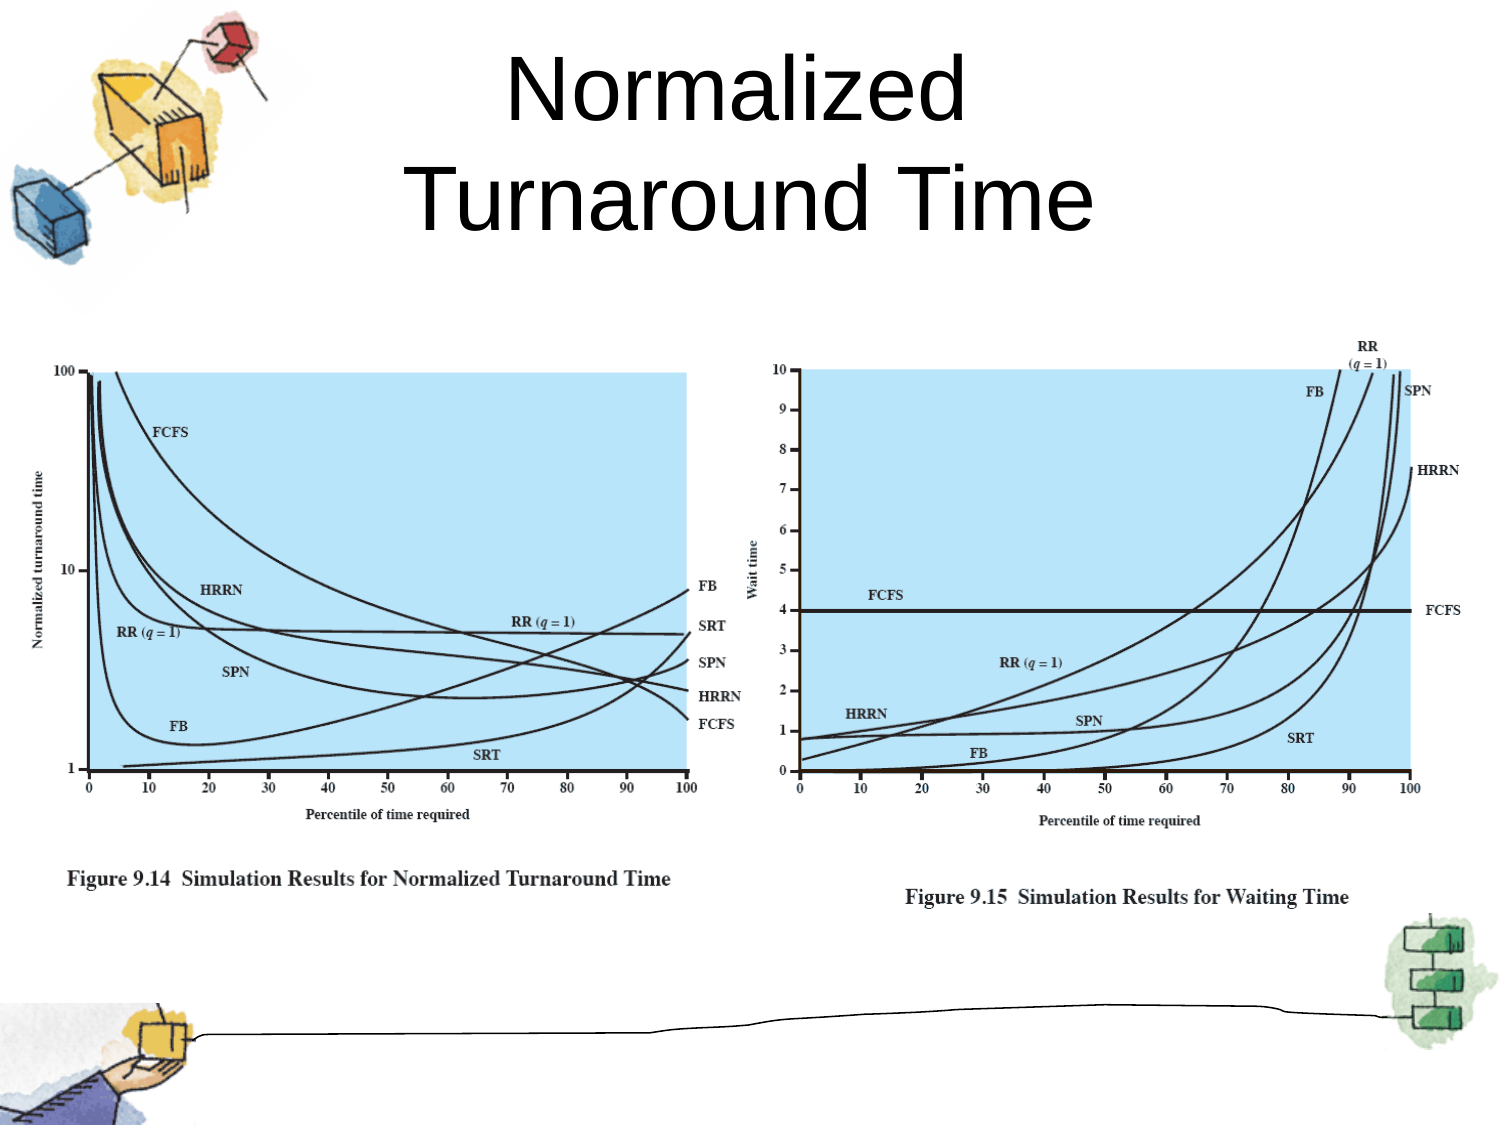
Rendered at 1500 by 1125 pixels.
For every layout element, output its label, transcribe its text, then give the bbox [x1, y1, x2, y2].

picture [0, 85, 167, 316]
picture [744, 324, 1500, 1050]
picture [114, 0, 274, 44]
picture [0, 1003, 196, 1125]
title Normalized Turnaround Time [74, 44, 1426, 233]
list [0, 349, 739, 895]
